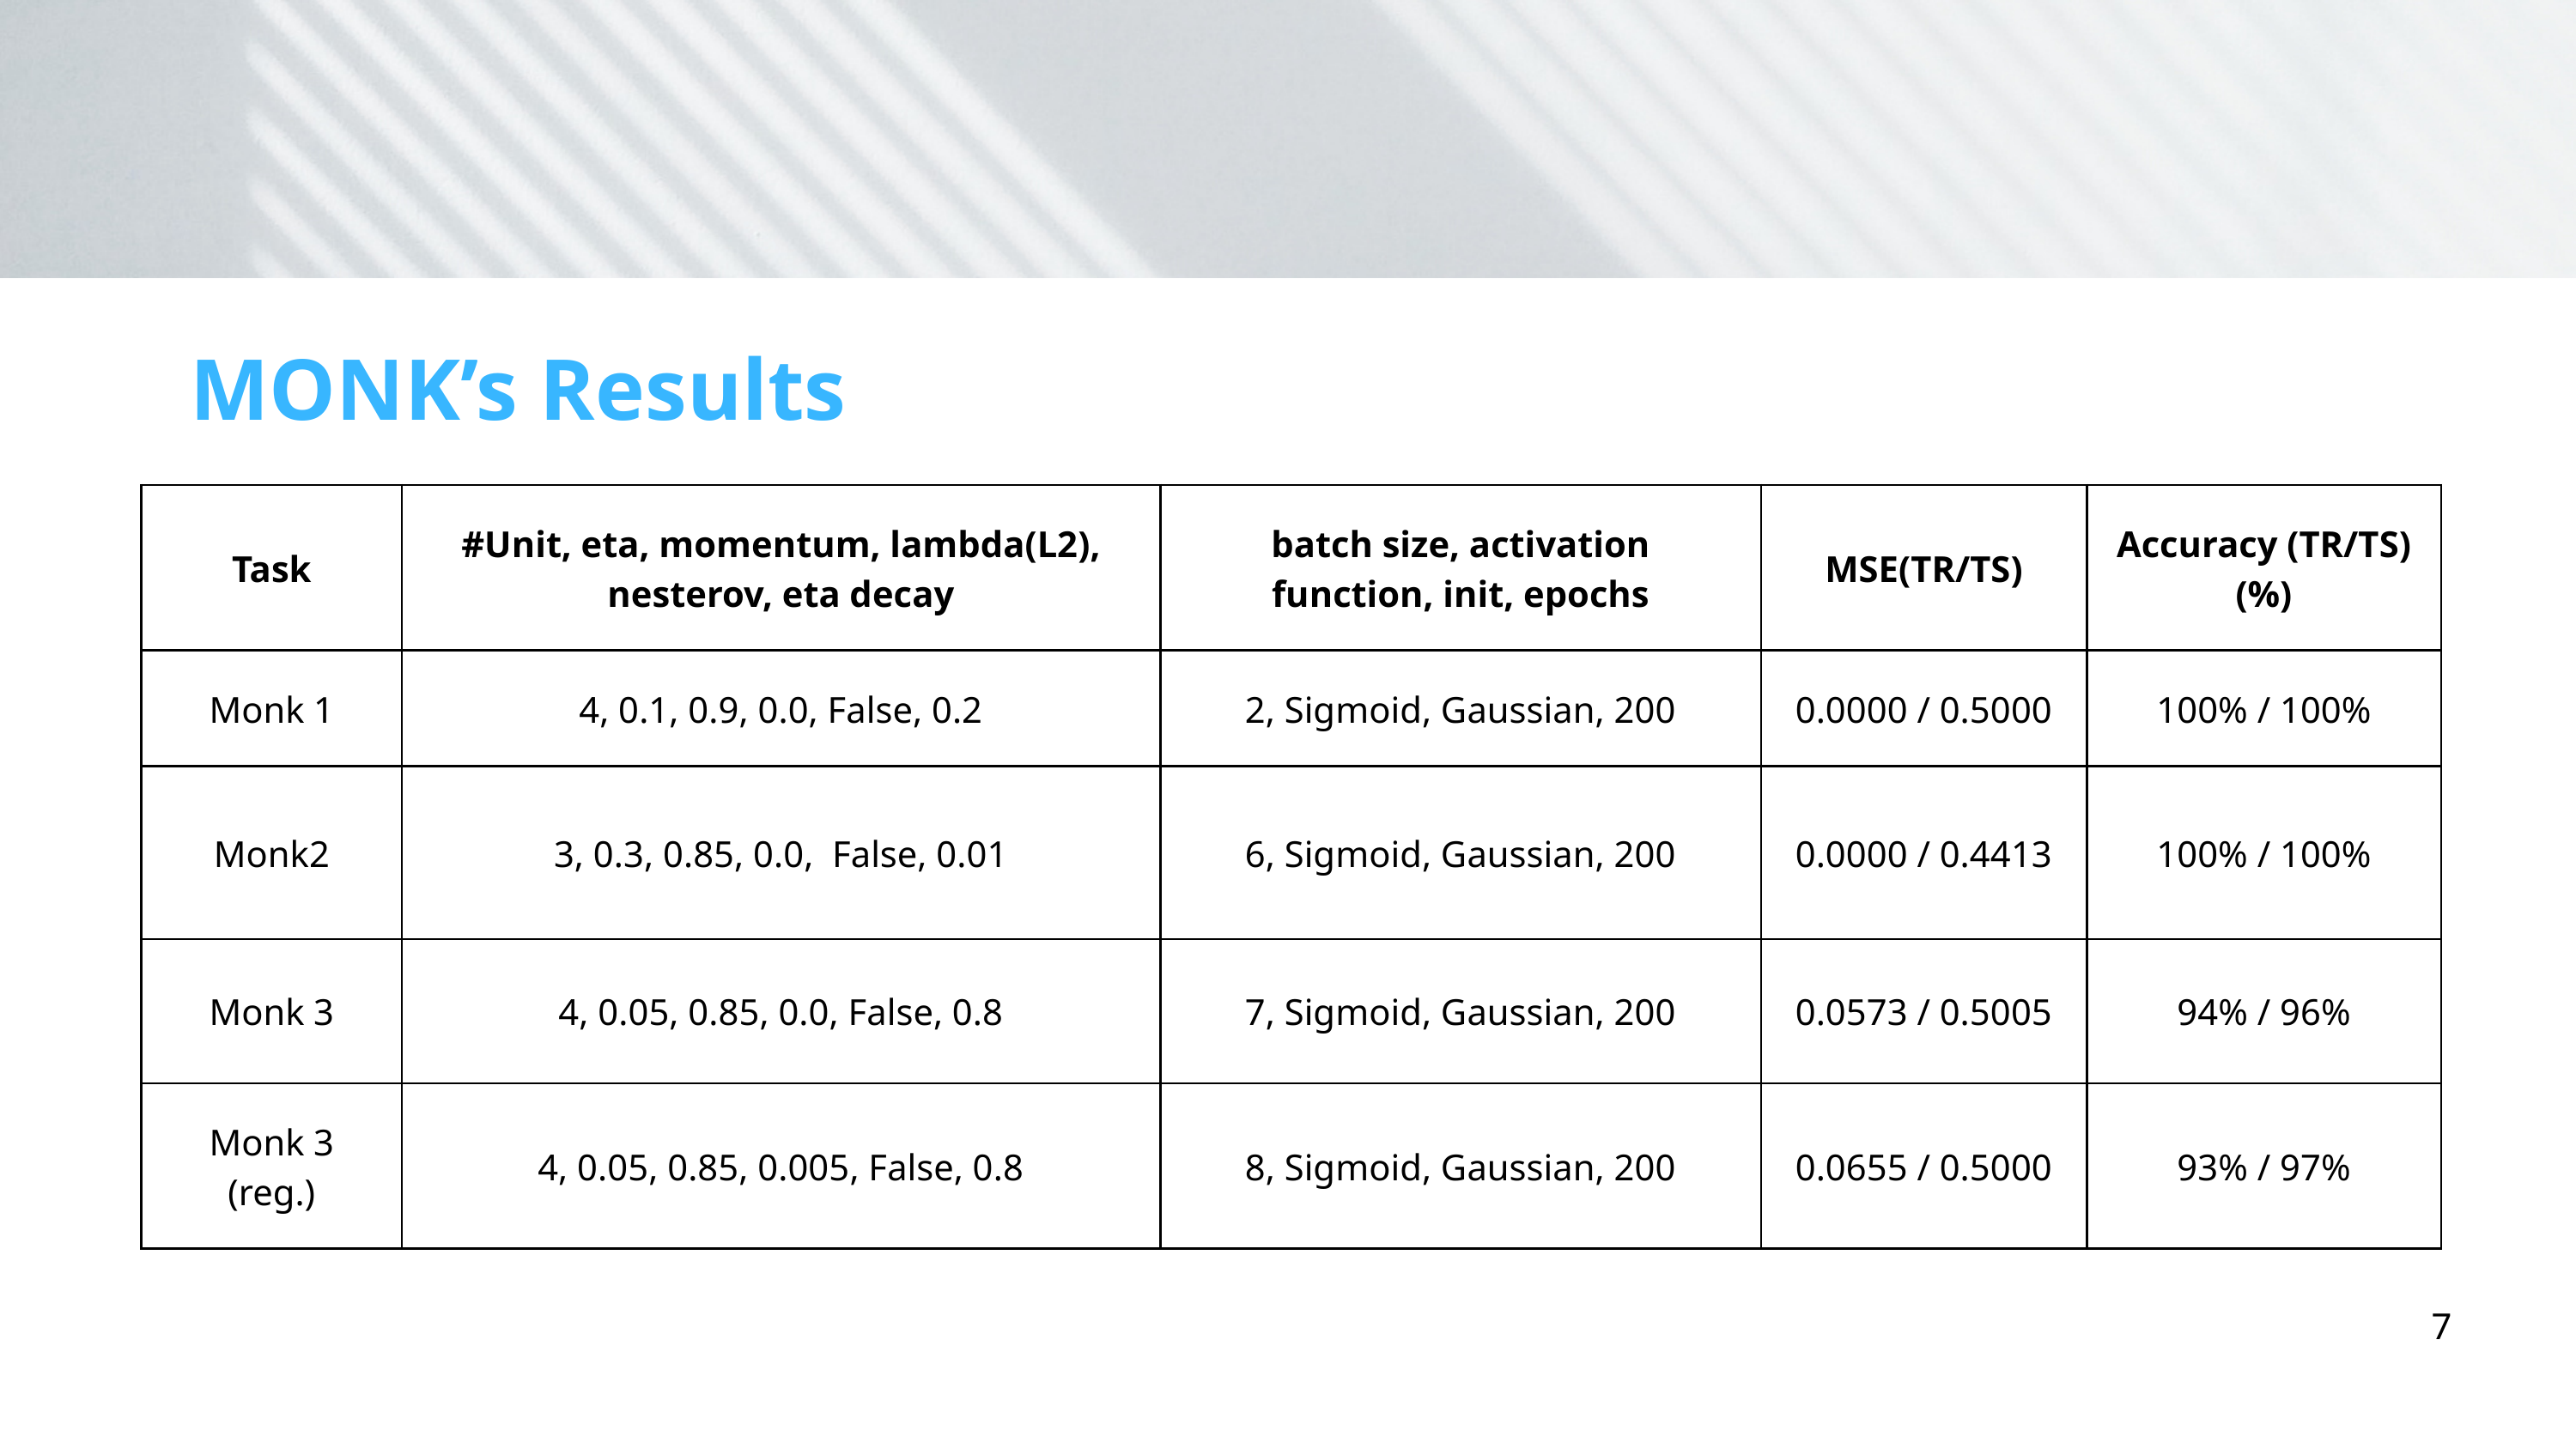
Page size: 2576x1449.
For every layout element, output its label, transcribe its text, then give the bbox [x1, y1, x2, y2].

table_cell Monk 3 (reg.) [143, 1084, 401, 1247]
table_cell 4, 0.05, 0.85, 0.0, False, 0.8 [403, 940, 1159, 1082]
table_header Task [143, 486, 401, 649]
table_cell 3, 0.3, 0.85, 0.0, False, 0.01 [403, 767, 1159, 938]
table_header MSE(TR/TS) [1762, 486, 2086, 649]
table_cell Monk2 [143, 767, 401, 938]
table_header Accuracy (TR/TS) (%) [2088, 486, 2440, 649]
table_cell 8, Sigmoid, Gaussian, 200 [1162, 1084, 1760, 1247]
table_cell 0.0000 / 0.4413 [1762, 767, 2086, 938]
text_box MONK’s Results [189, 318, 848, 437]
table_cell 6, Sigmoid, Gaussian, 200 [1162, 767, 1760, 938]
table_cell 0.0000 / 0.5000 [1762, 652, 2086, 765]
table_cell 100% / 100% [2088, 767, 2440, 938]
table_cell Monk 1 [143, 652, 401, 765]
table_cell 100% / 100% [2088, 652, 2440, 765]
table_cell 0.0573 / 0.5005 [1762, 940, 2086, 1082]
table_cell 2, Sigmoid, Gaussian, 200 [1162, 652, 1760, 765]
table_cell 0.0655 / 0.5000 [1762, 1084, 2086, 1247]
table_header #Unit, eta, momentum, lambda(L2), nesterov, eta decay [403, 486, 1159, 649]
table_cell 4, 0.1, 0.9, 0.0, False, 0.2 [403, 652, 1159, 765]
table_cell 7, Sigmoid, Gaussian, 200 [1162, 940, 1760, 1082]
table_cell 93% / 97% [2088, 1084, 2440, 1247]
table_cell Monk 3 [143, 940, 401, 1082]
text_box 7 [2431, 1296, 2452, 1348]
table_cell 4, 0.05, 0.85, 0.005, False, 0.8 [403, 1084, 1159, 1247]
table_header batch size, activation function, init, epochs [1162, 486, 1760, 649]
table_cell 94% / 96% [2088, 940, 2440, 1082]
text_box [0, 0, 2576, 278]
